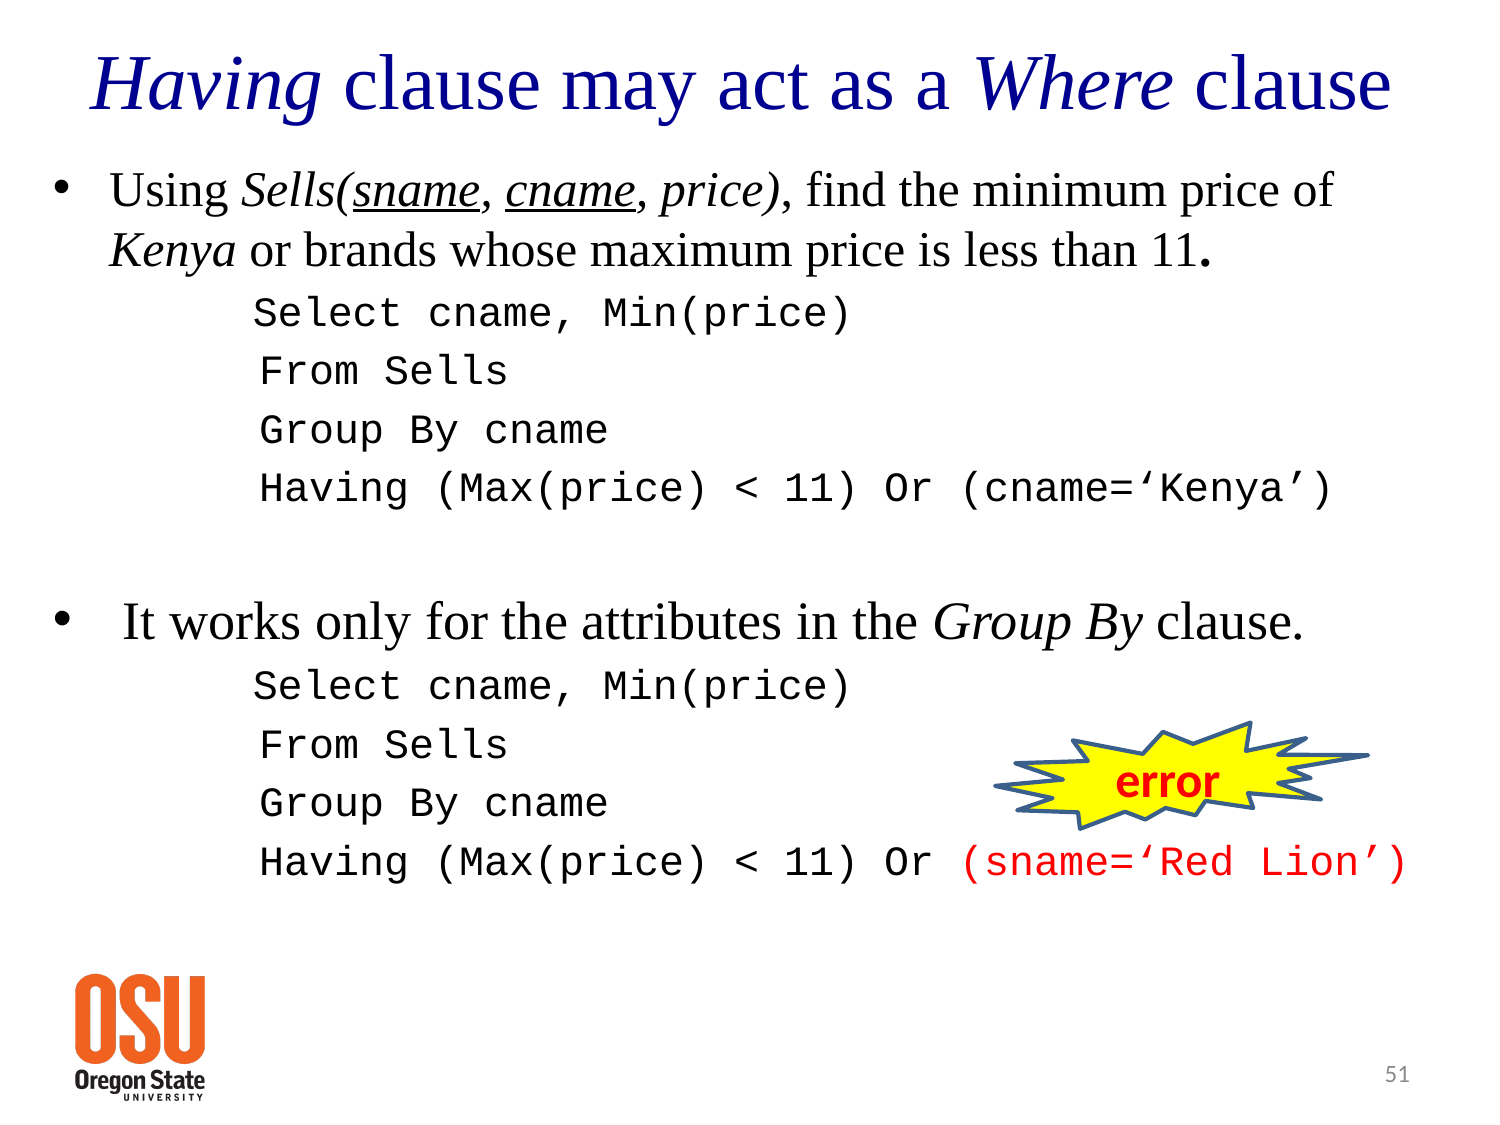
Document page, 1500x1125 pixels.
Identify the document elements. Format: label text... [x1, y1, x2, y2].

list Using Sells(sname, cname, price), find the minimum price of Kenya or brands whose maximum price is less than 11. Select cname, Min(price) From Sells Group By cname Having (Max(price) < 11) Or (cname=‘Kenya’) It works only for the attributes in the Group By clause. Select cname, Min(price) From Sells Group By cname Having (Max(price) < 11) Or (sname=‘Red Lion’) [37, 148, 1470, 1103]
text_box error [992, 720, 1371, 831]
slide_number 51 [1074, 1042, 1425, 1103]
title Having clause may act as a Where clause [75, 7, 1471, 149]
